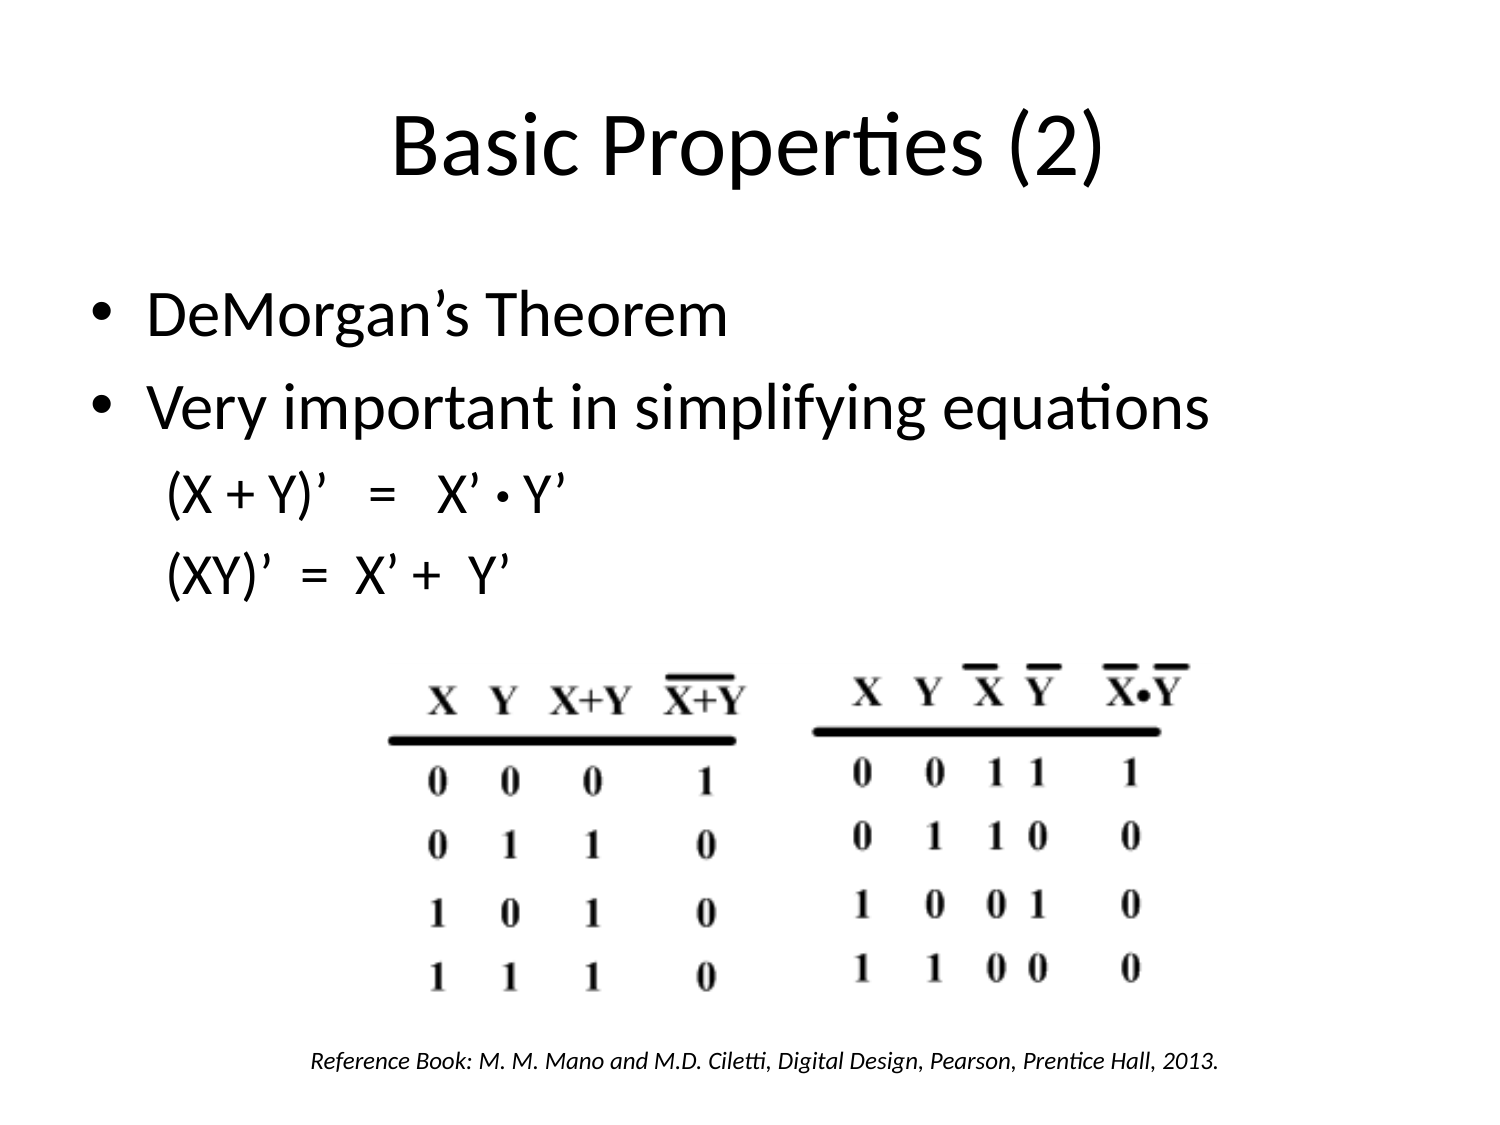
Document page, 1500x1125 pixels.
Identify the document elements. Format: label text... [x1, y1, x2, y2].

picture [387, 662, 1213, 1004]
list DeMorgan’s Theorem Very important in simplifying equations (X + Y)’ = X’ · Y’ (XY)’ = X’ + Y’ [75, 262, 1425, 1005]
text_box Reference Book: M. M. Mano and M.D. Ciletti, Digital Design, Pearson, Prentice Hall, 2013. [62, 1037, 1475, 1083]
title Basic Properties (2) [75, 45, 1425, 233]
